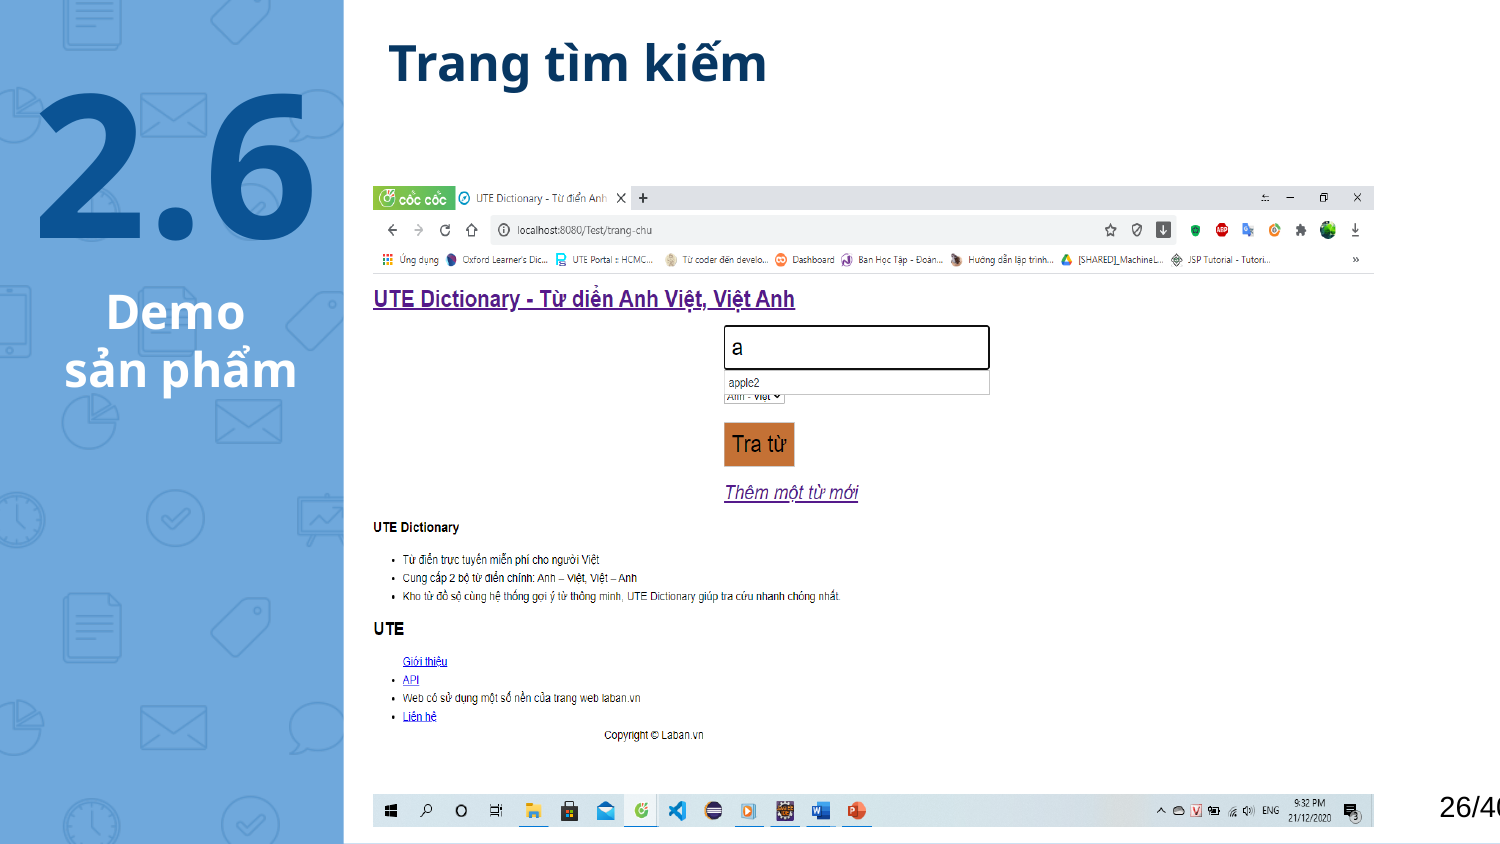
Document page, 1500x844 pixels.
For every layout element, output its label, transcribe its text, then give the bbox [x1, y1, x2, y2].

slide_number 2.6 [17, 23, 346, 230]
text_box Trang tìm kiếm [373, 16, 1478, 125]
title Demo sản phẩm [17, 266, 346, 600]
picture [373, 186, 1375, 828]
text_box 25/40 [1379, 780, 1500, 831]
